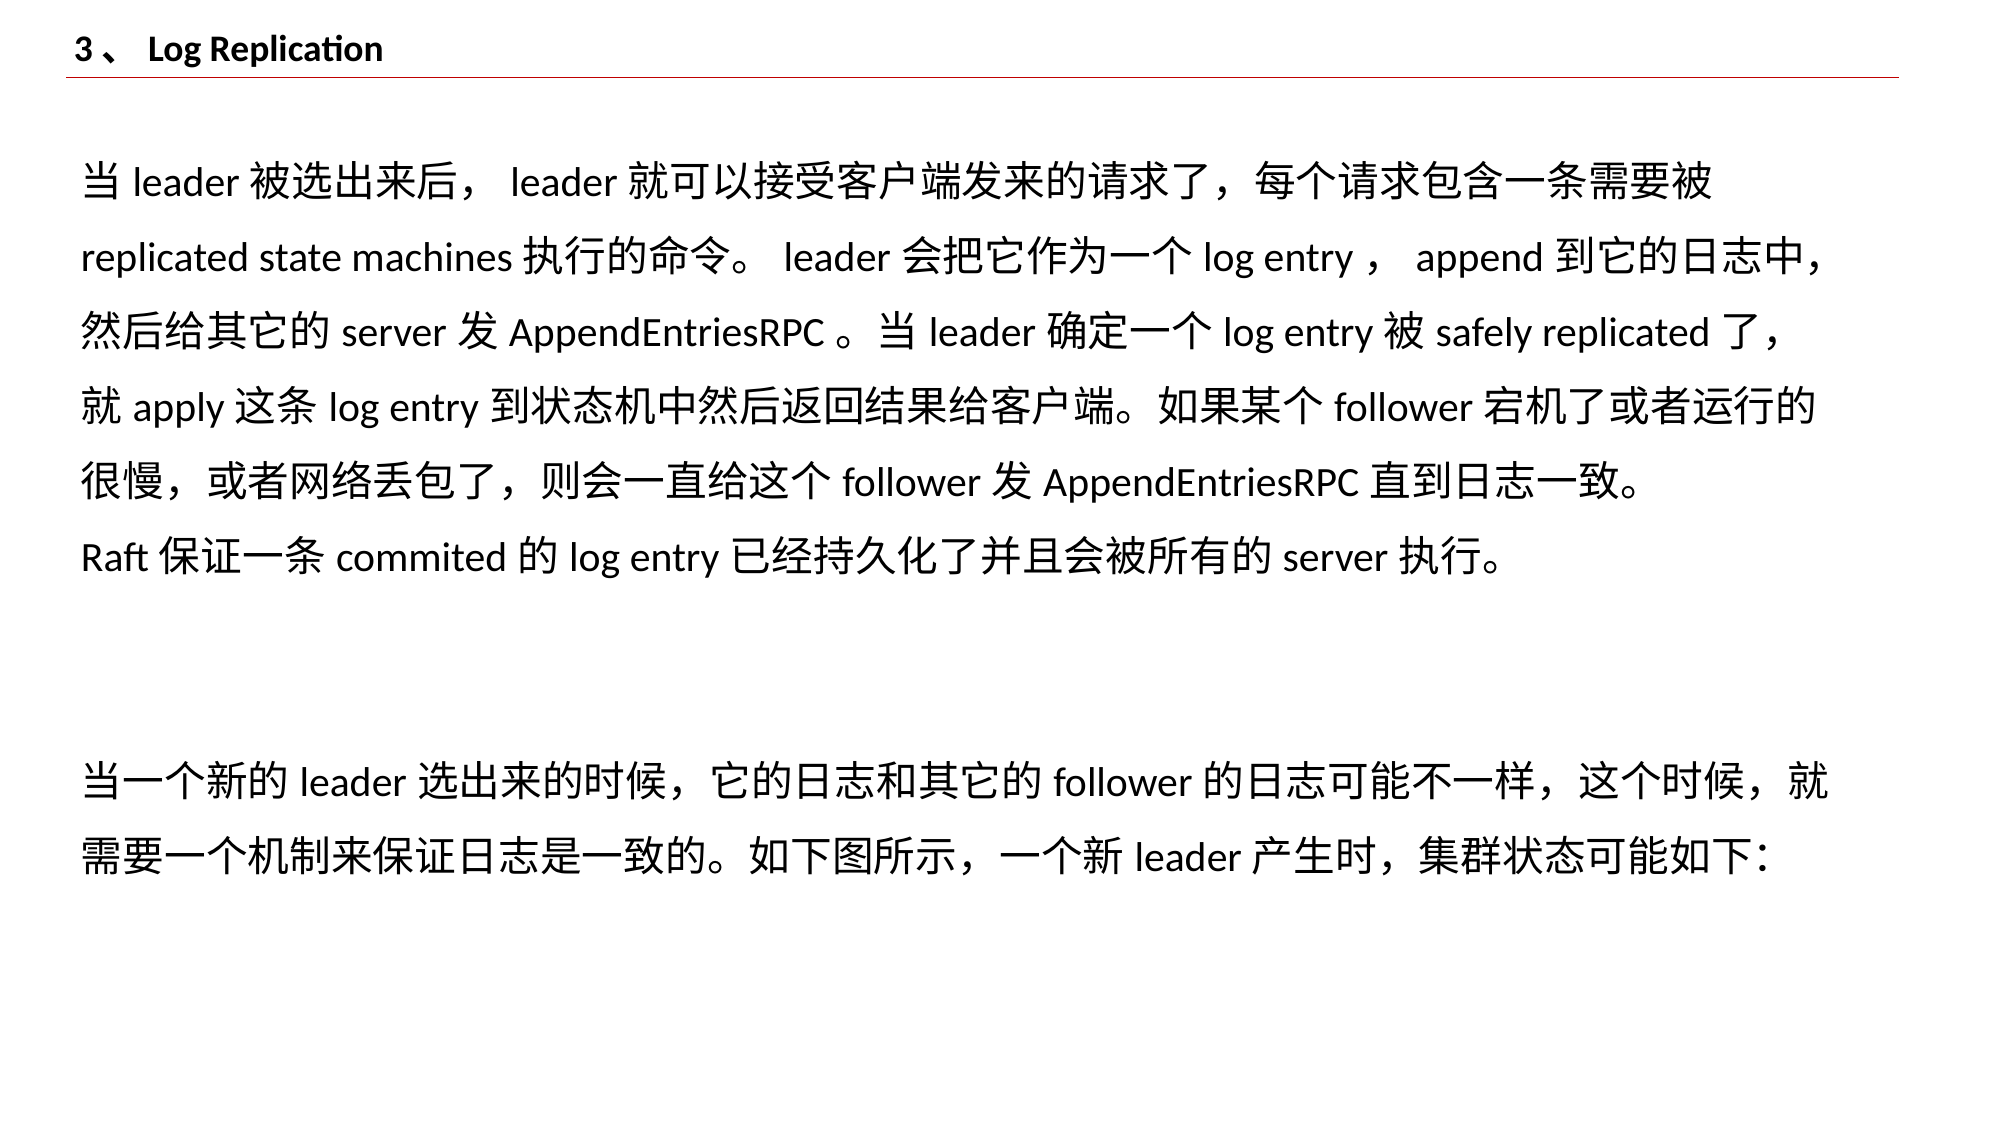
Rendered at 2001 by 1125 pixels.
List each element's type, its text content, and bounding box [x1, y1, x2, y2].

text_box 3、Log Replication [58, 16, 399, 77]
text_box 当leader被选出来后，leader就可以接受客户端发来的请求了，每个请求包含一条需要被replicated state machines执行的命令。leader会把它作为一个log entry，append到它的日志中，然后给其它的server发AppendEntriesRPC。当leader确定一个log entry被safely replicated了，就apply这条log entry到状态机中然后返回结果给客户端。如果某个follower宕机了或者运行的很慢，或者网络丢包了，则会一直给这个follower发AppendEntriesRPC直到日志一致。 Raft保证一条commited的log entry已经持久化了并且会被所有的server执行。 当一个新的leader选出来的时候，它的日志和其它的follower的日志可能不一样，这个时候，就需要一个机制来保证日志是一致的。如下图所示，一个新leader产生时，集群状态可能如下： [66, 122, 1852, 888]
